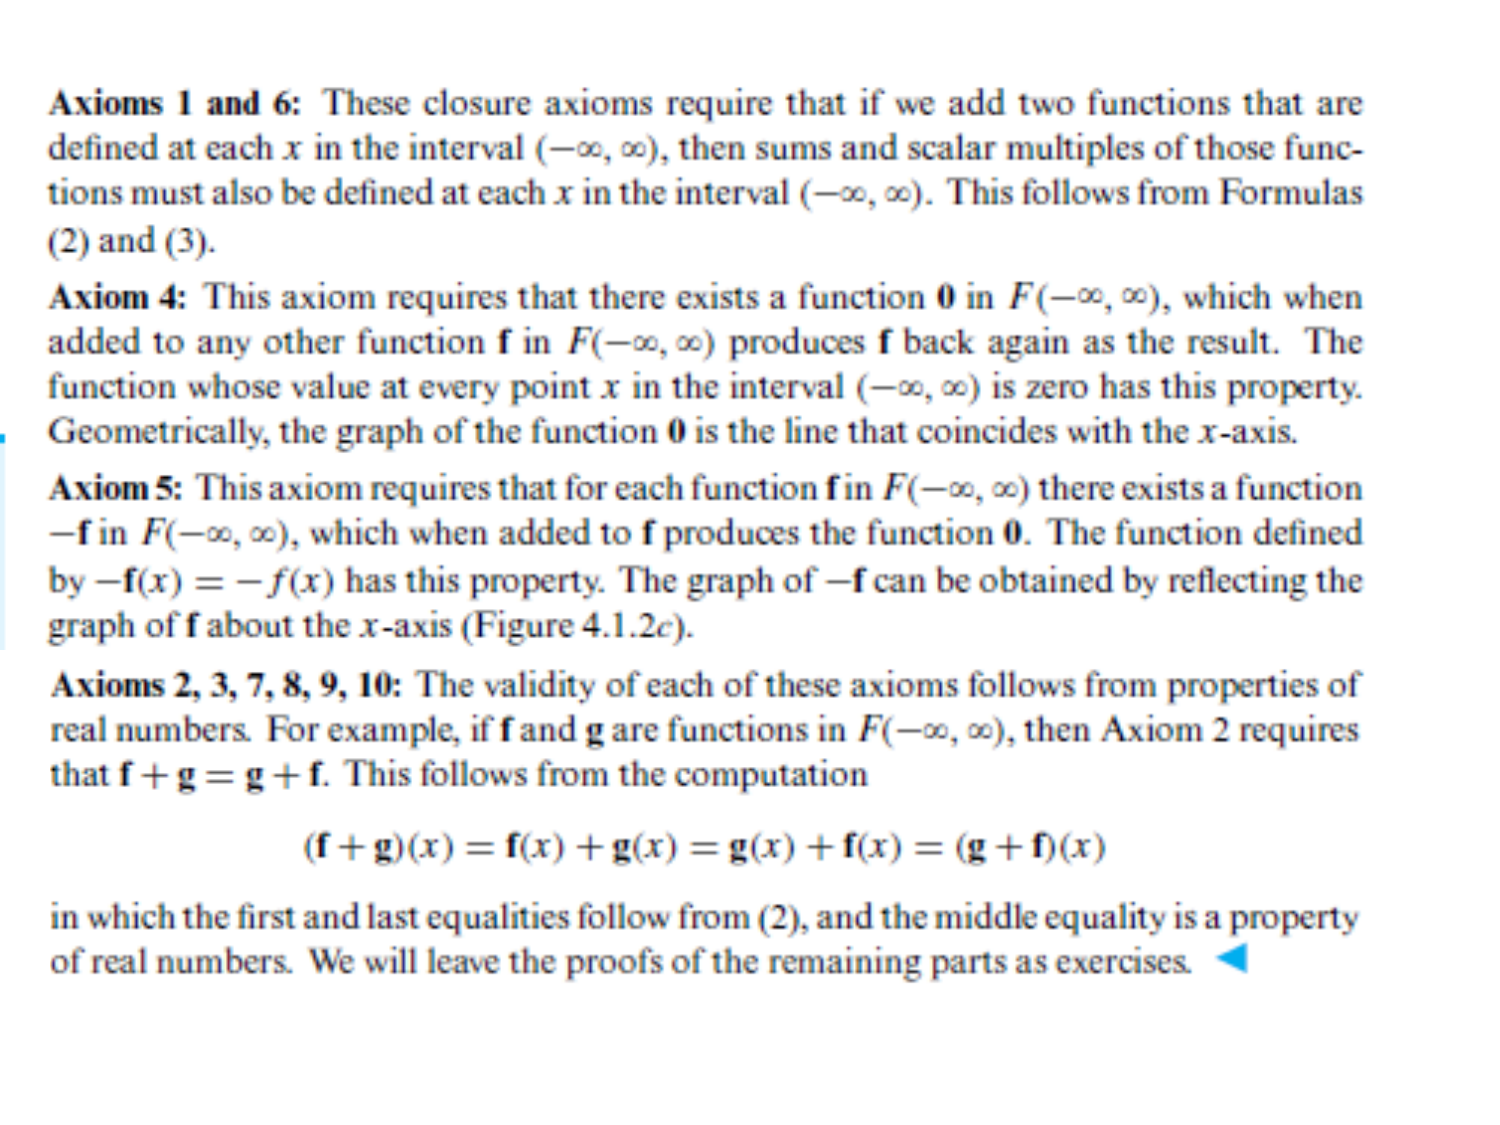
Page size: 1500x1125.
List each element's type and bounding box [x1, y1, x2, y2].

picture [49, 662, 1388, 998]
picture [0, 74, 1422, 651]
